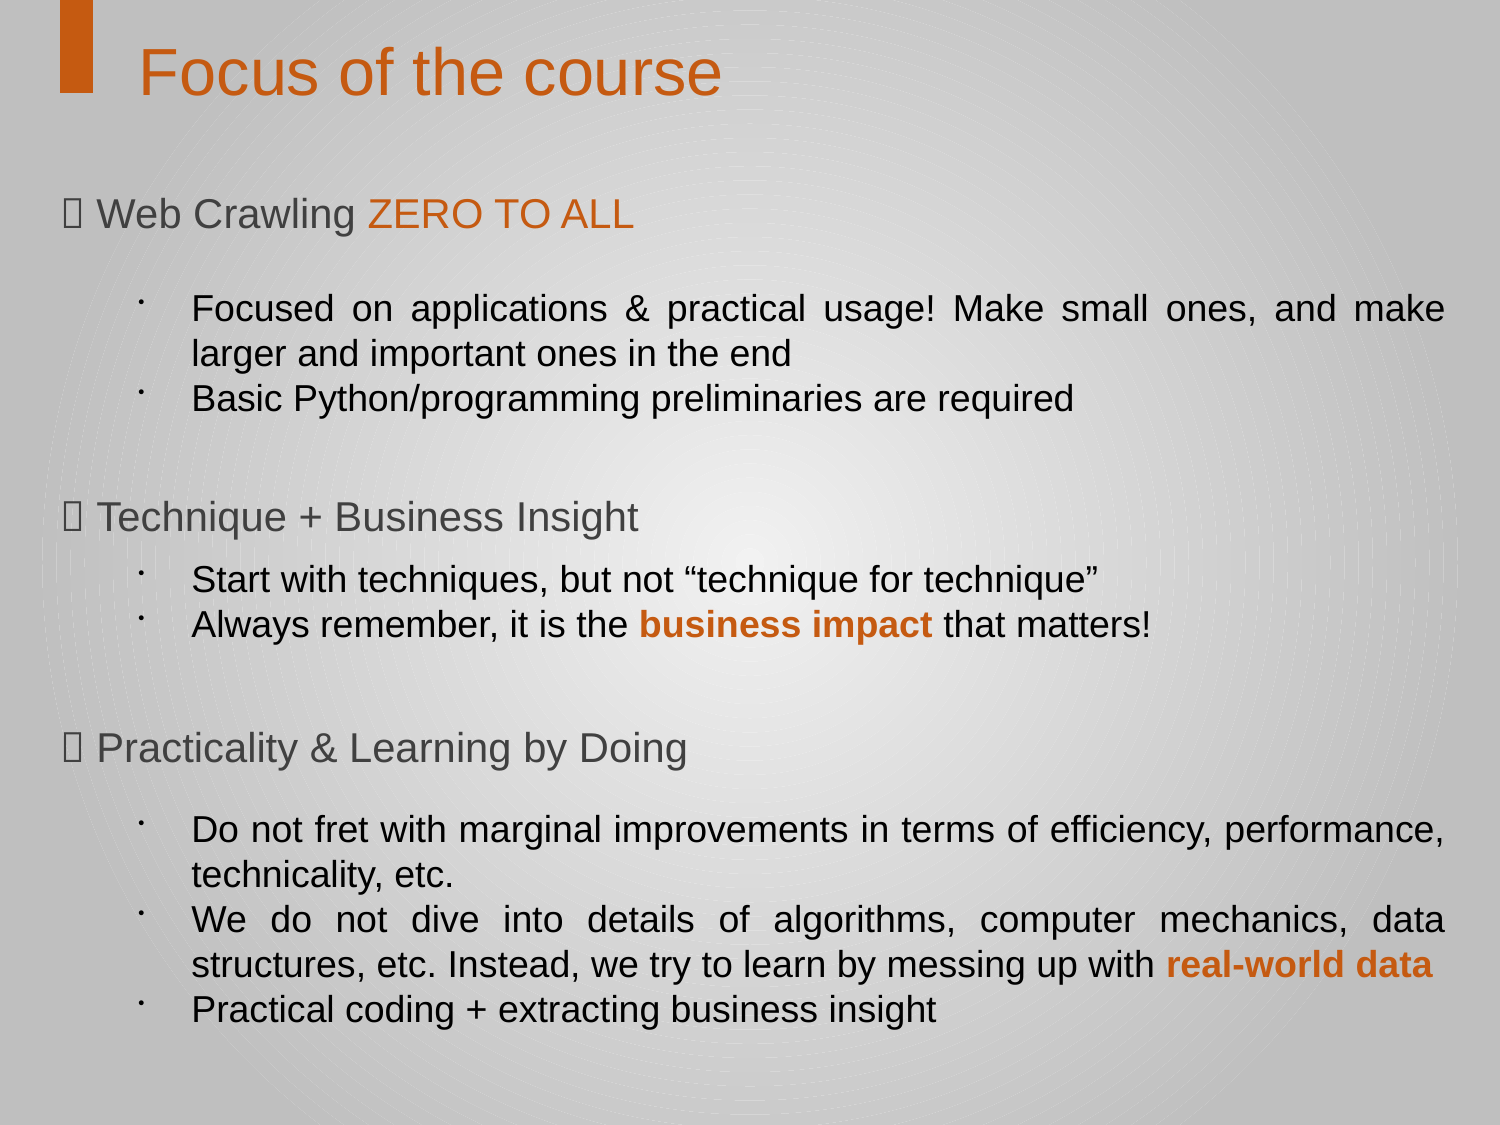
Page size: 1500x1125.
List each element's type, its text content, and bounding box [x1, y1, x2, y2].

text_box  Web Crawling ZERO TO ALL [45, 179, 1461, 244]
text_box [60, 0, 93, 93]
text_box  Practicality & Learning by Doing [45, 713, 1461, 778]
text_box Do not fret with marginal improvements in terms of efficiency, performance, technicality, etc. We do not dive into details of algorithms, computer mechanics, data structures, etc. Instead, we try to learn by messing up with real-world data Practical coding + extracting business insight [45, 797, 1461, 1038]
text_box  Technique + Business Insight [45, 482, 1461, 547]
text_box Focus of the course [124, 21, 740, 116]
text_box Focused on applications & practical usage! Make small ones, and make larger and important ones in the end Basic Python/programming preliminaries are required [45, 276, 1461, 427]
text_box Start with techniques, but not “technique for technique” Always remember, it is the business impact that matters! [45, 547, 1461, 653]
